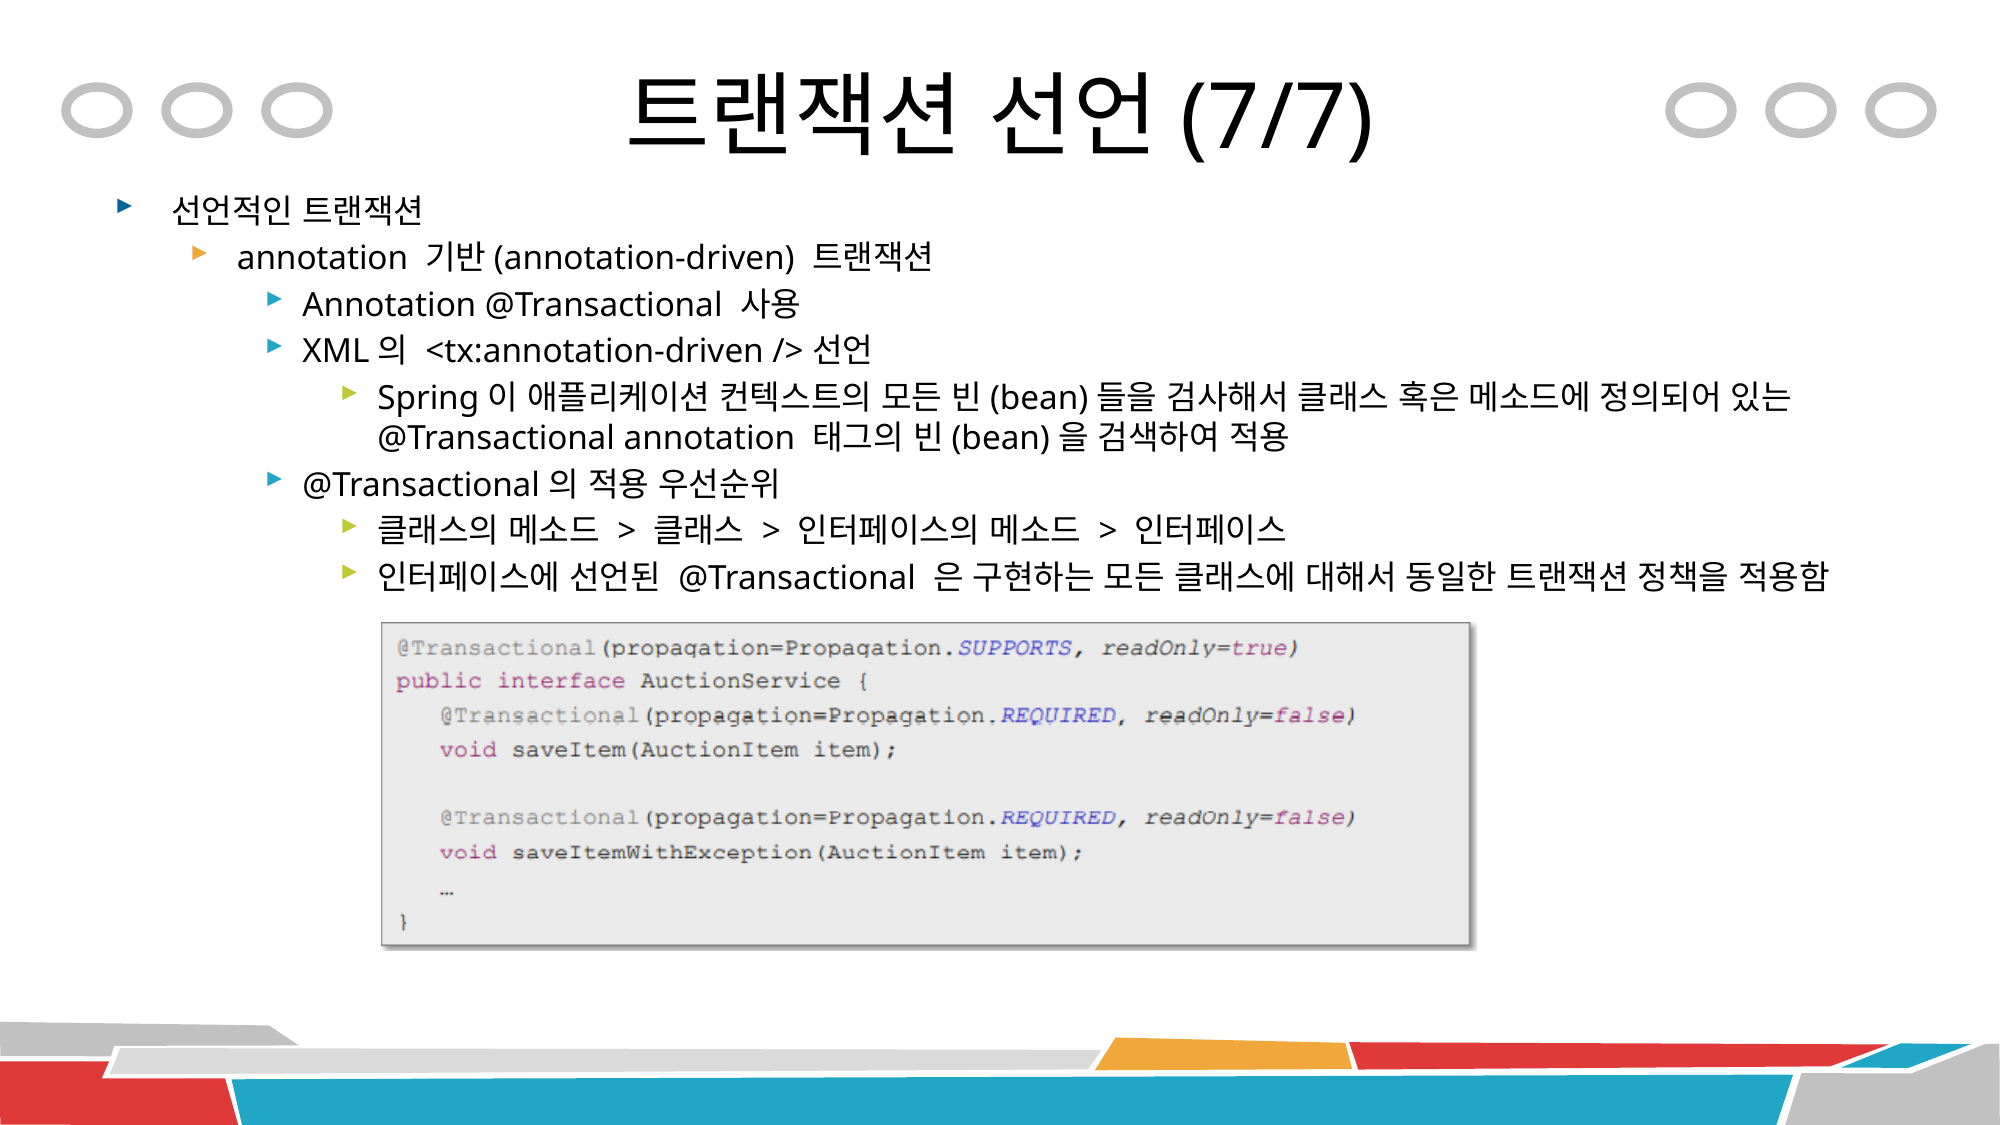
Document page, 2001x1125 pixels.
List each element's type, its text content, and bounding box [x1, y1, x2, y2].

title 트랜잭션 선언(7/7) [350, 18, 1650, 182]
list 선언적인 트랜잭션 annotation 기반(annotation-driven) 트랜잭션 Annotation @Transactional 사용 XML의 <tx:annotation-driven />선언 Spring이 애플리케이션 컨텍스트의 모든 빈(bean)들을 검사해서 클래스 혹은 메소드에 정의되어 있는 @Transactional annotation 태그의 빈(bean)을 검색하여 적용 @Transactional의 적용 우선순위 클래스의 메소드 > 클래스 > 인터페이스의 메소드 > 인터페이스 인터페이스에 선언된 @Transactional 은 구현하는 모든 클래스에 대해서 동일한 트랜잭션 정책을 적용함 [99, 182, 1900, 937]
picture [381, 621, 1477, 951]
